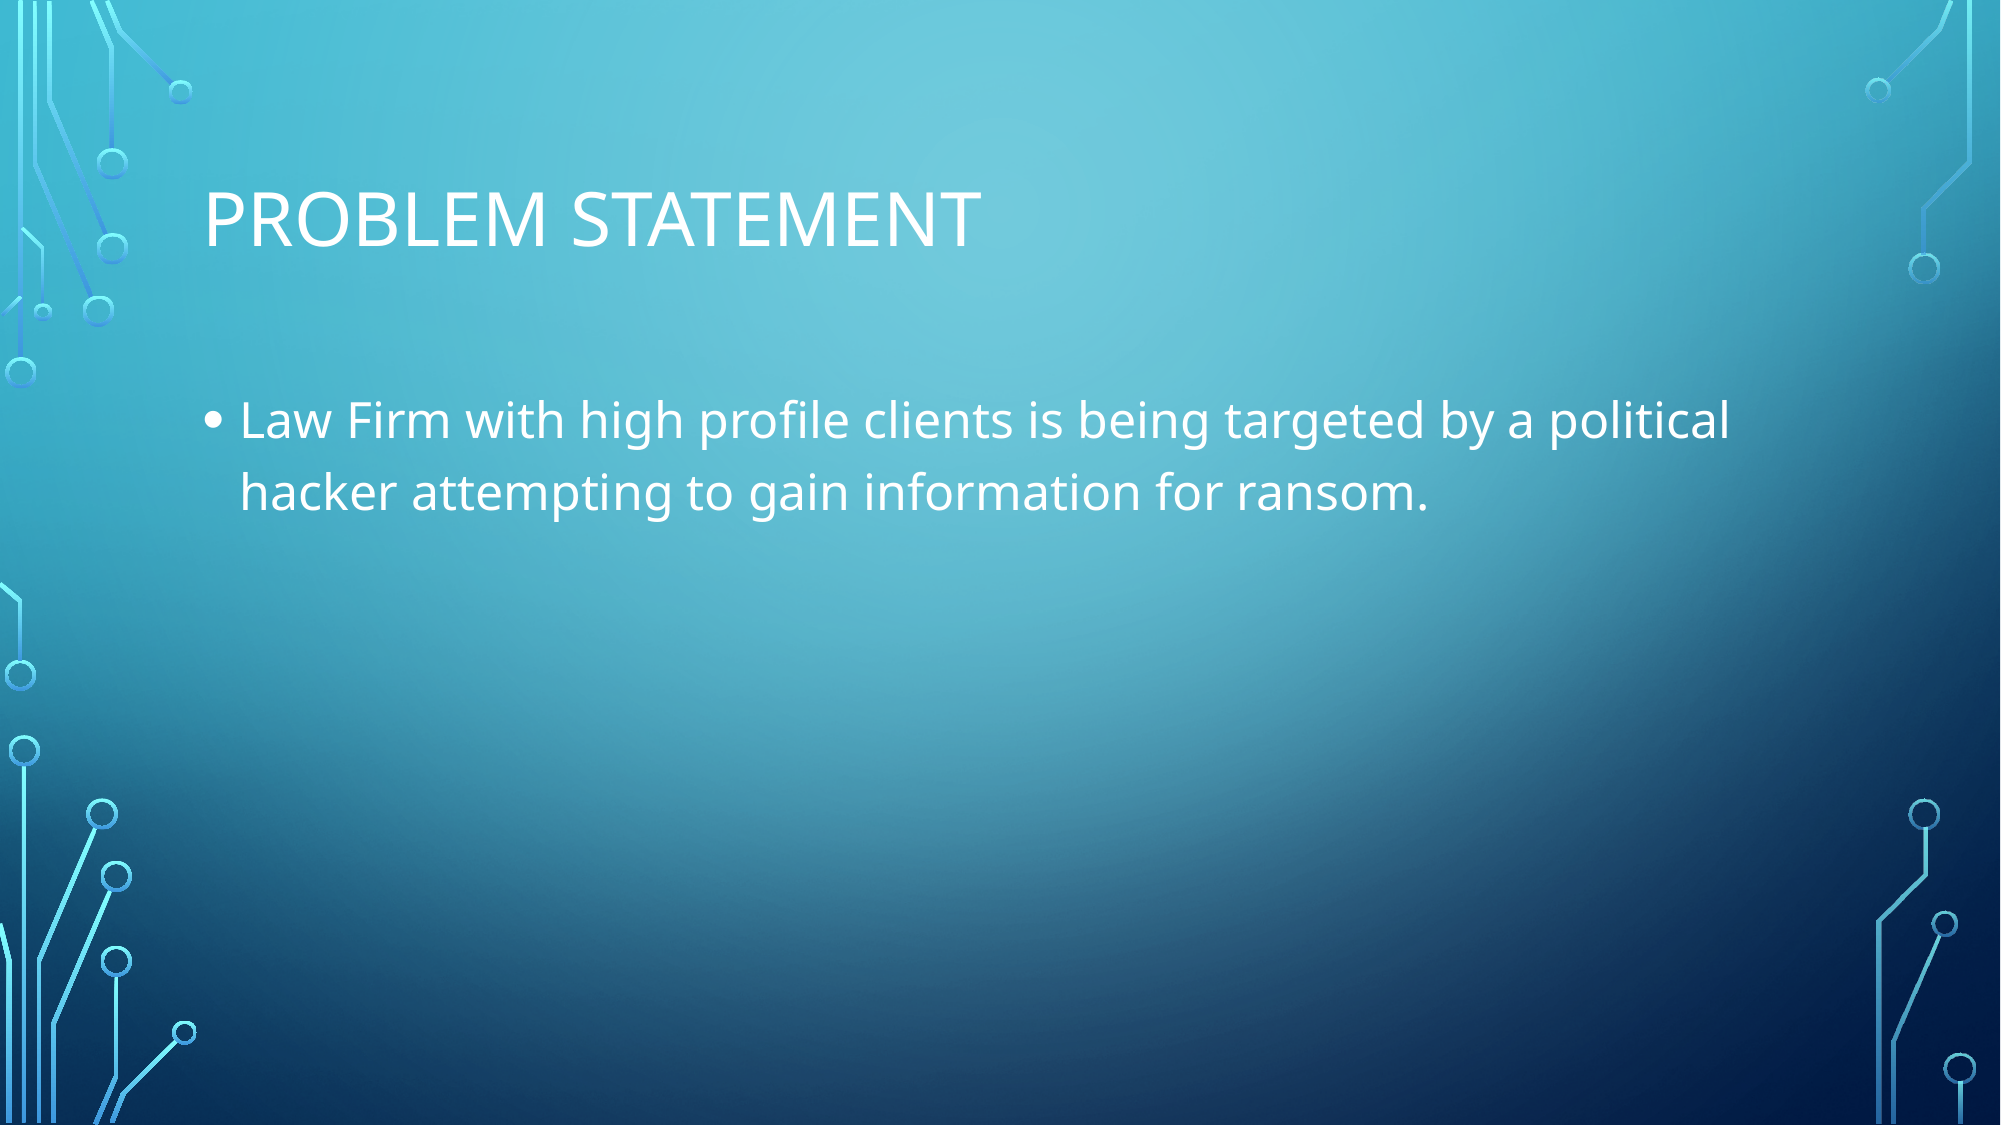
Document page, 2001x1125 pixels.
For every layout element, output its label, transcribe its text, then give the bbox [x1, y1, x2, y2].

title Problem statement [187, 101, 1813, 344]
list Law Firm with high profile clients is being targeted by a political hacker attempting to gain information for ransom. [187, 369, 1813, 950]
